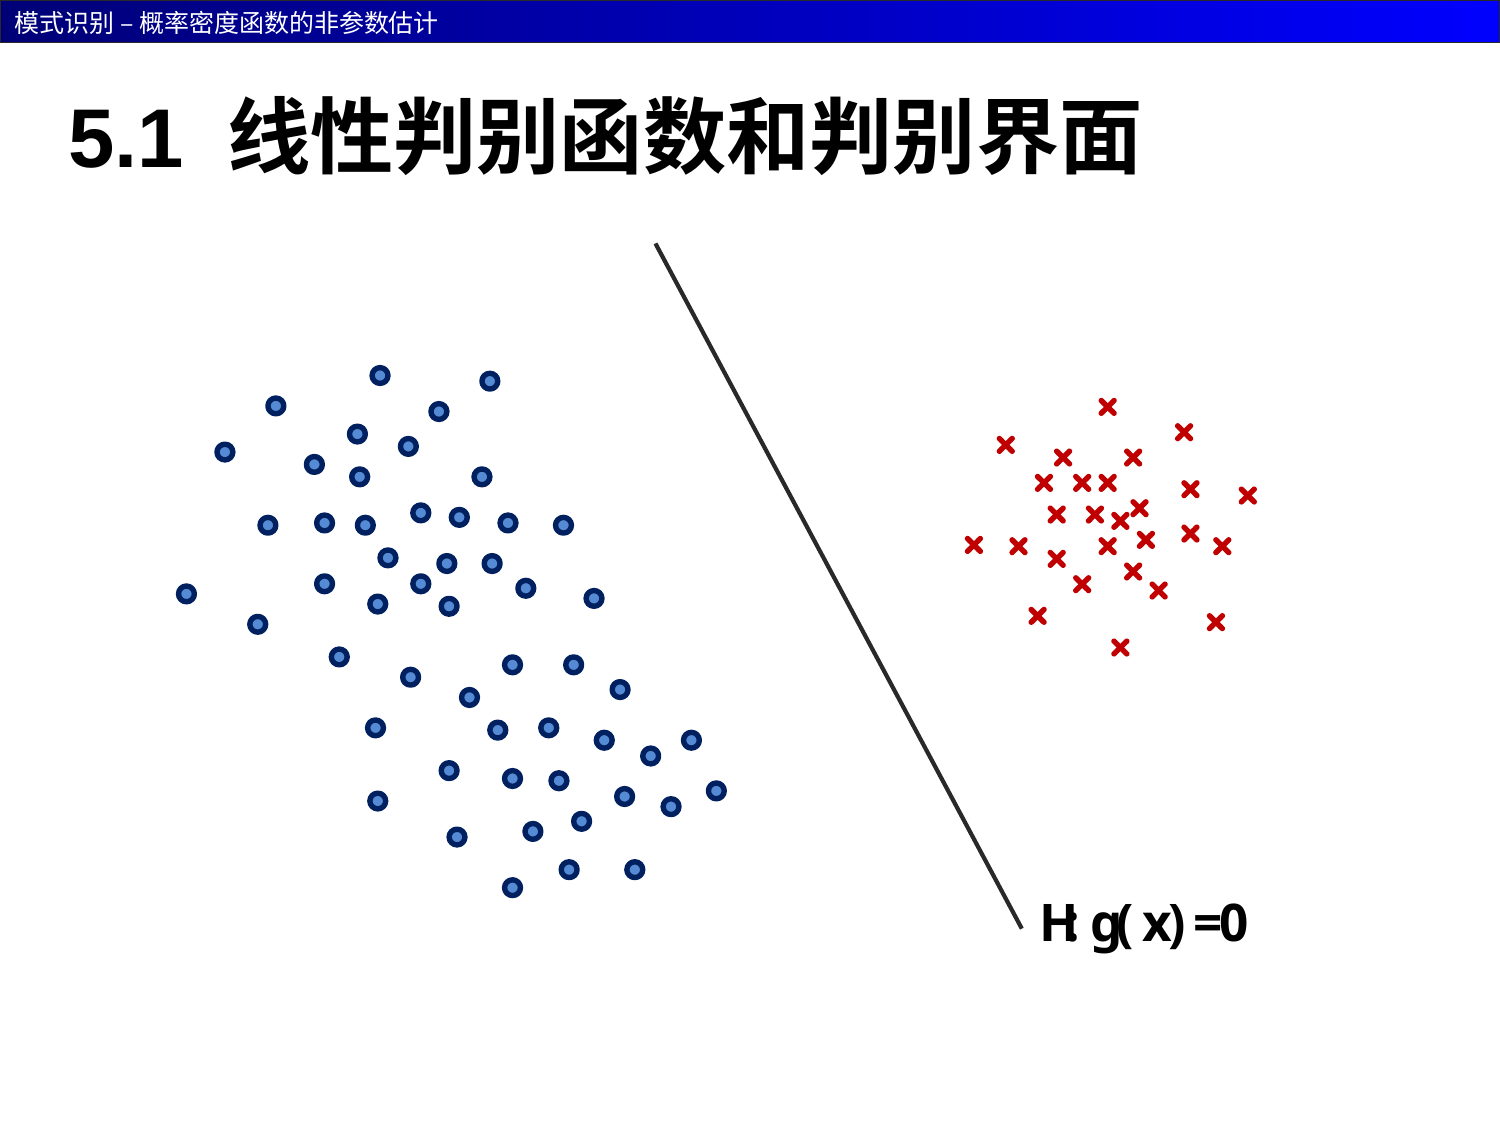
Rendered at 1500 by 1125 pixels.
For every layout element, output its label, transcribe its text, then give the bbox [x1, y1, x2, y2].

title 5.1 线性判别函数和判别界面 [53, 42, 1447, 192]
picture [1010, 881, 1272, 976]
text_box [170, 302, 1261, 941]
